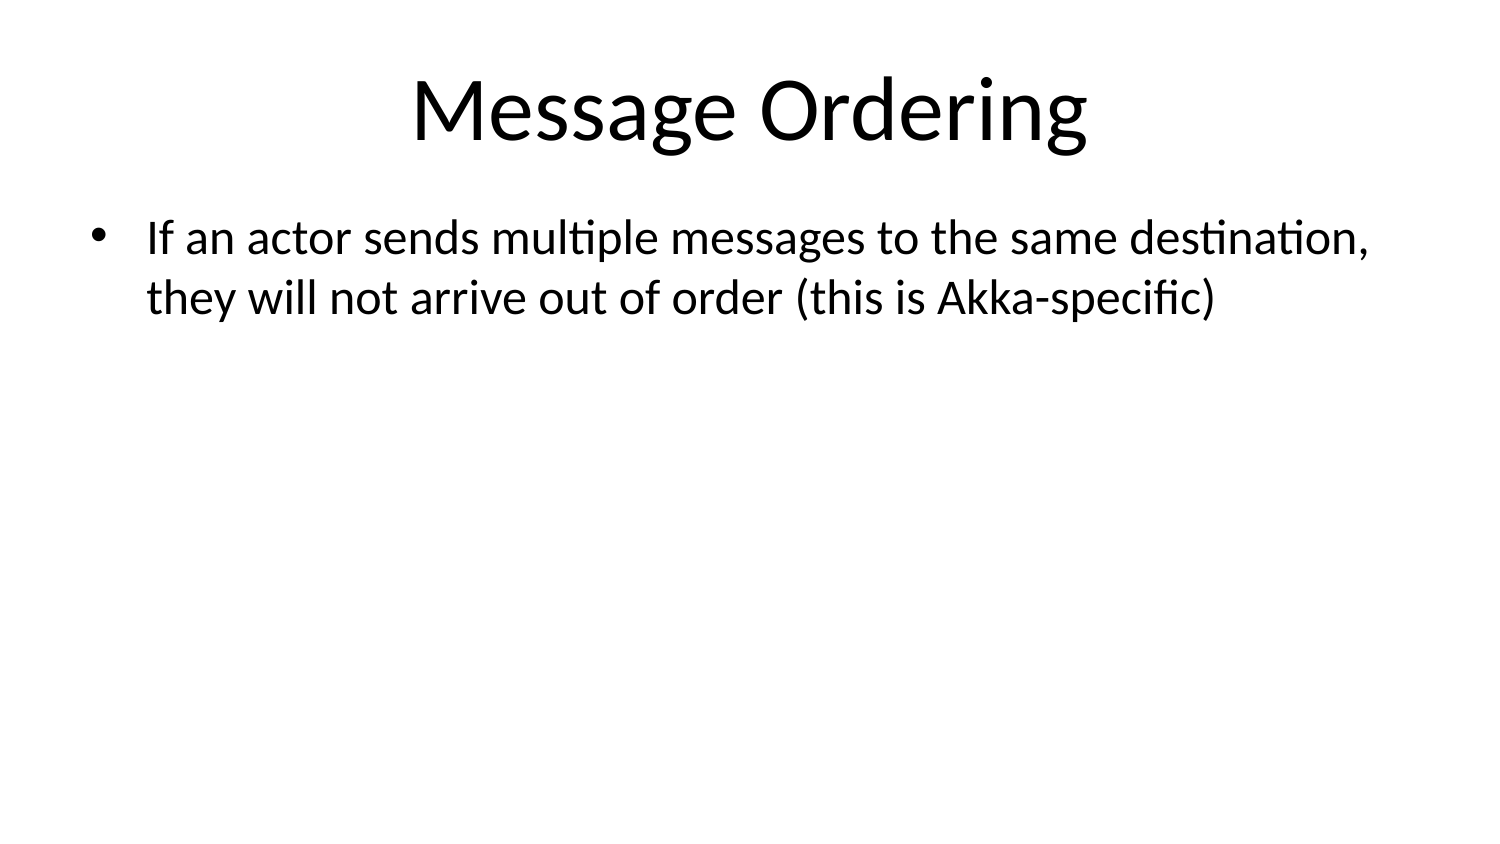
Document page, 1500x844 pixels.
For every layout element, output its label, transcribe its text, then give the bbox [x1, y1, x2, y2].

title Message Ordering [75, 33, 1425, 175]
list If an actor sends multiple messages to the same destination, they will not arrive out of order (this is Akka-specific) [75, 196, 1425, 754]
